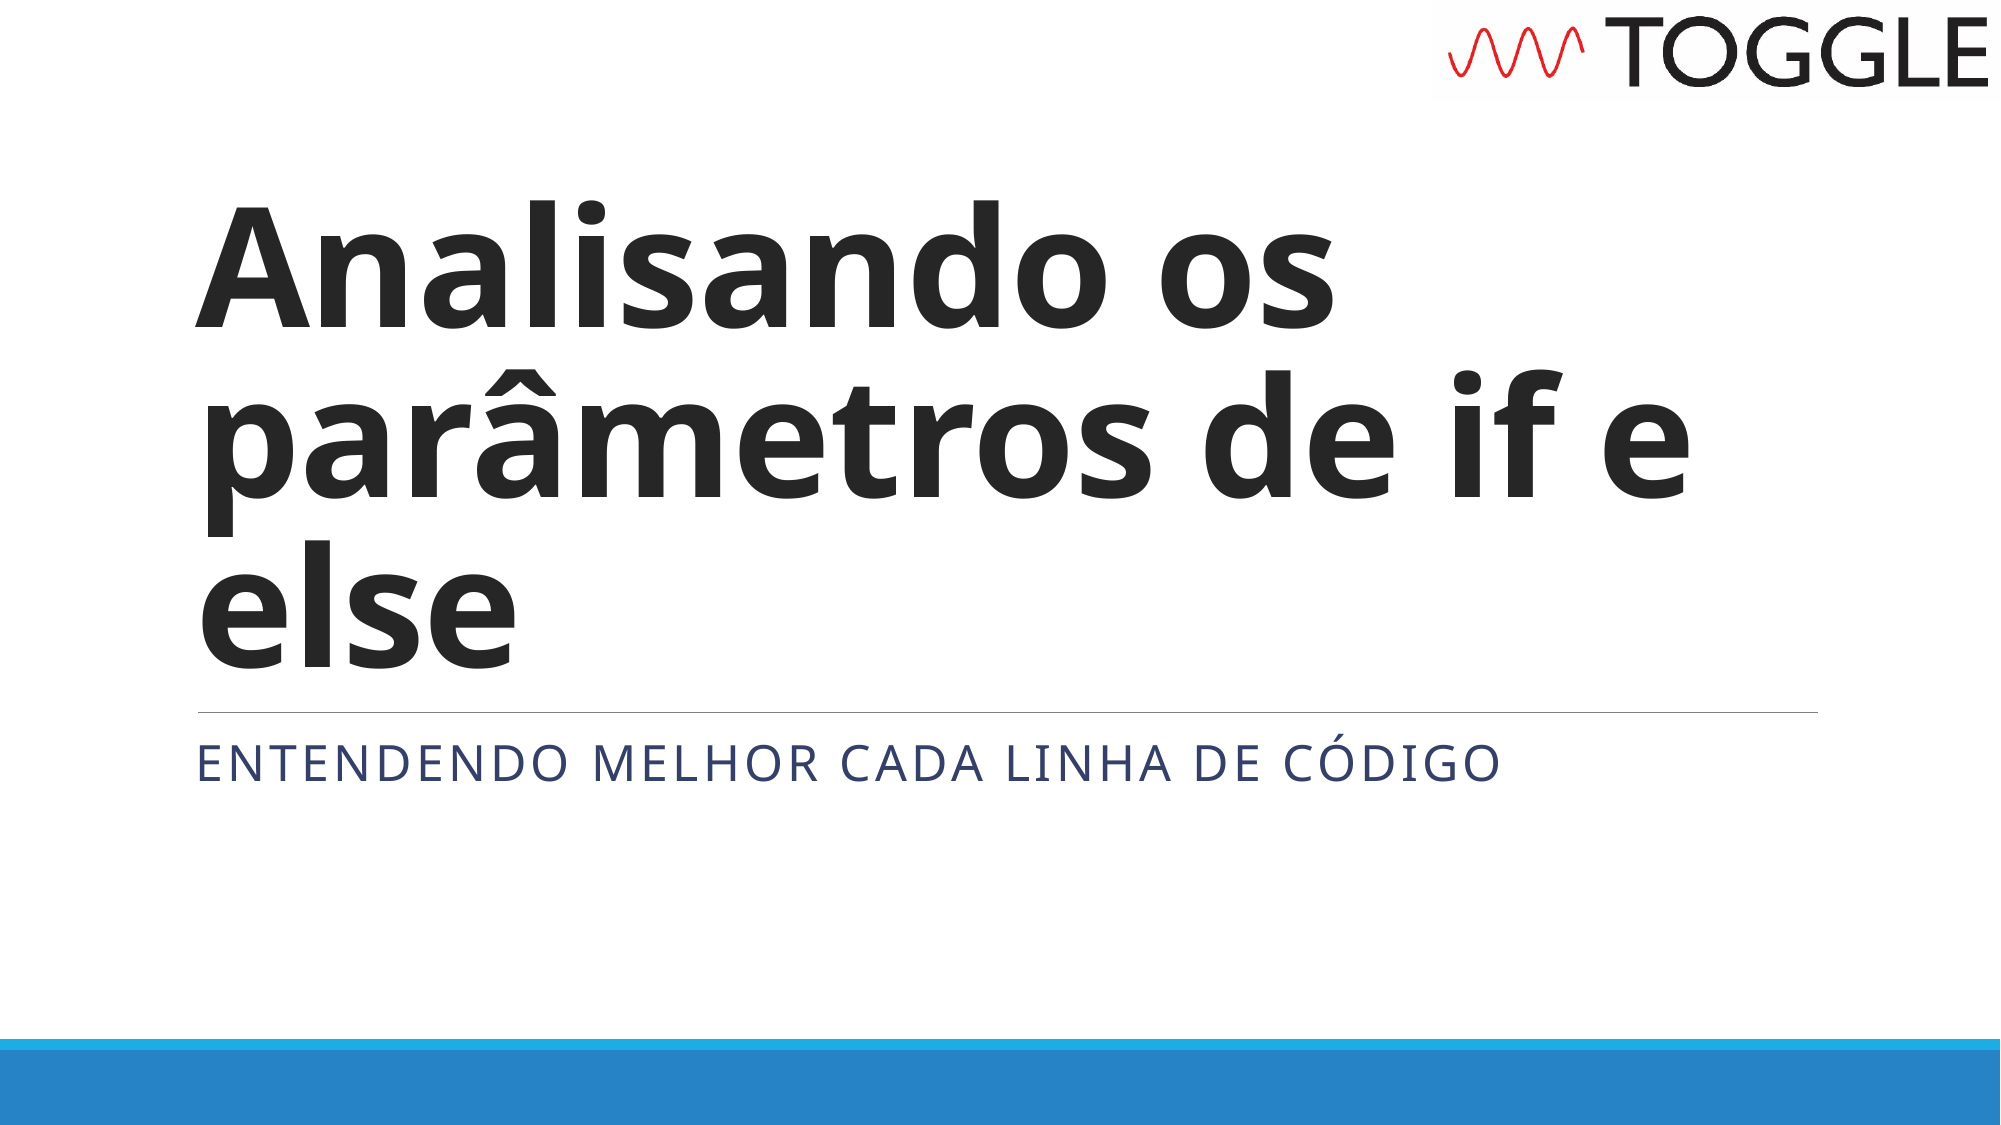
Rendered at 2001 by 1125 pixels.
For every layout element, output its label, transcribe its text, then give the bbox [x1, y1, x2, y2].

subtitle Entendendo melhor cada linha de código [180, 730, 1831, 919]
title Analisando os parâmetros de if e else [180, 124, 1830, 710]
picture [1431, 0, 2000, 102]
